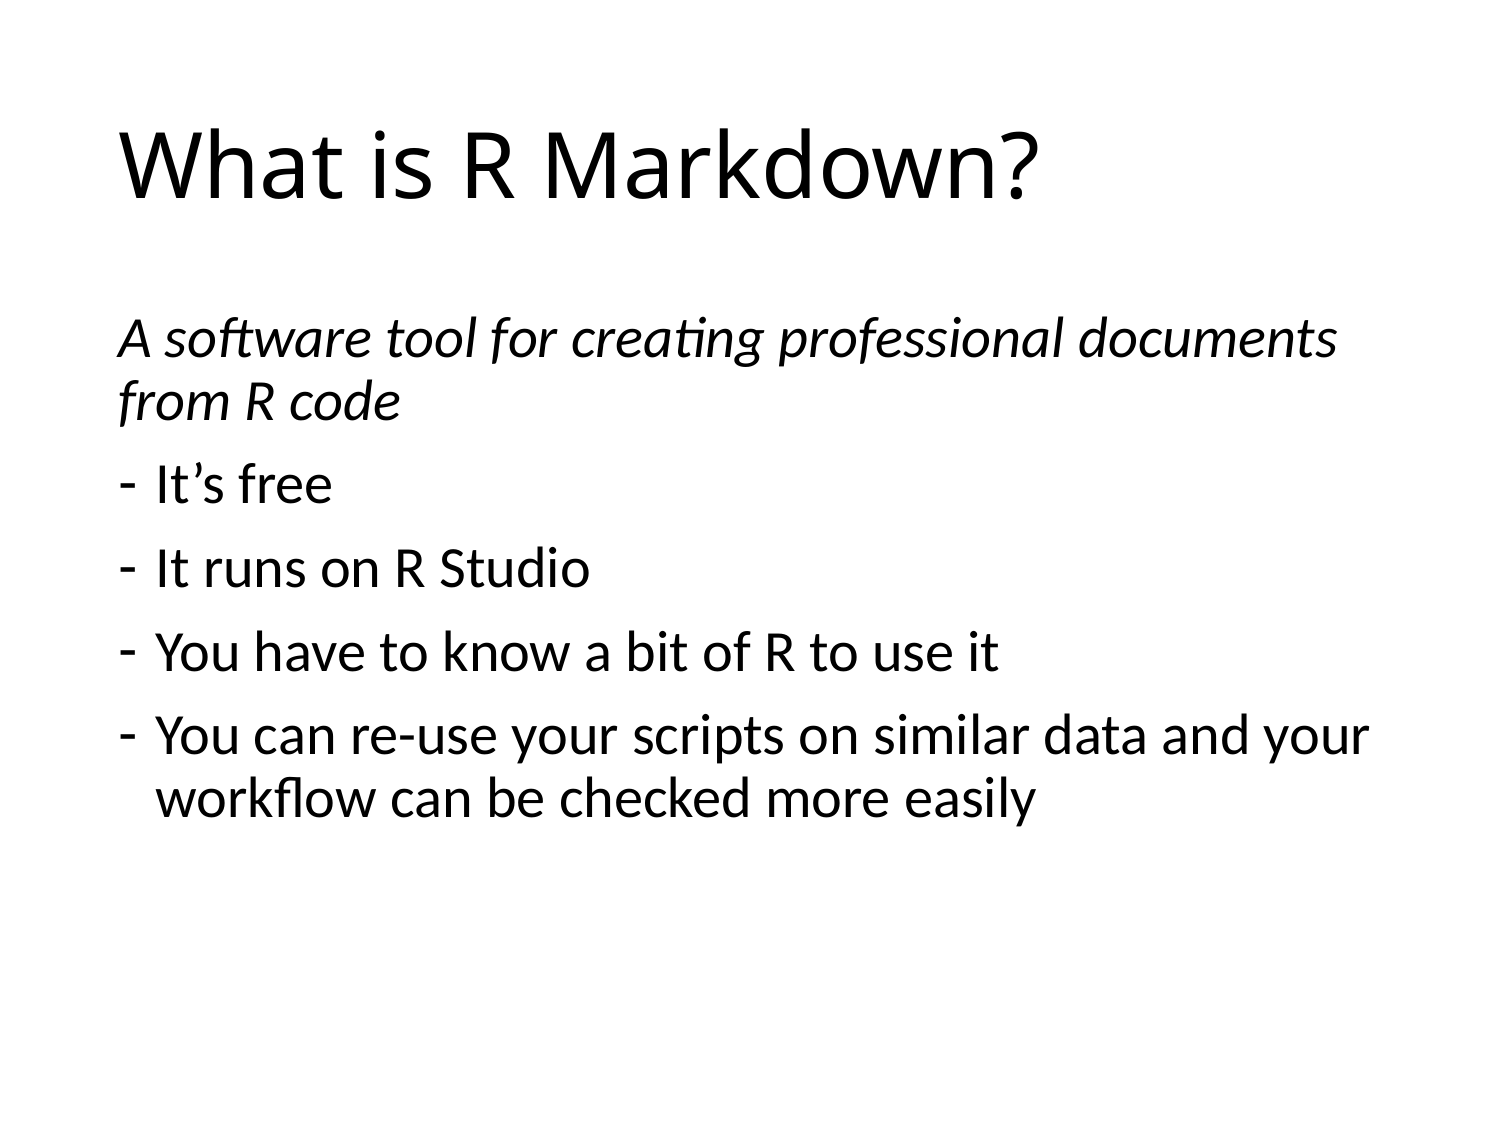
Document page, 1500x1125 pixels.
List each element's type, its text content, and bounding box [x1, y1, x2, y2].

list A software tool for creating professional documents from R code It’s free It runs on R Studio You have to know a bit of R to use it You can re-use your scripts on similar data and your workflow can be checked more easily [103, 299, 1397, 1014]
title What is R Markdown? [103, 59, 1397, 278]
